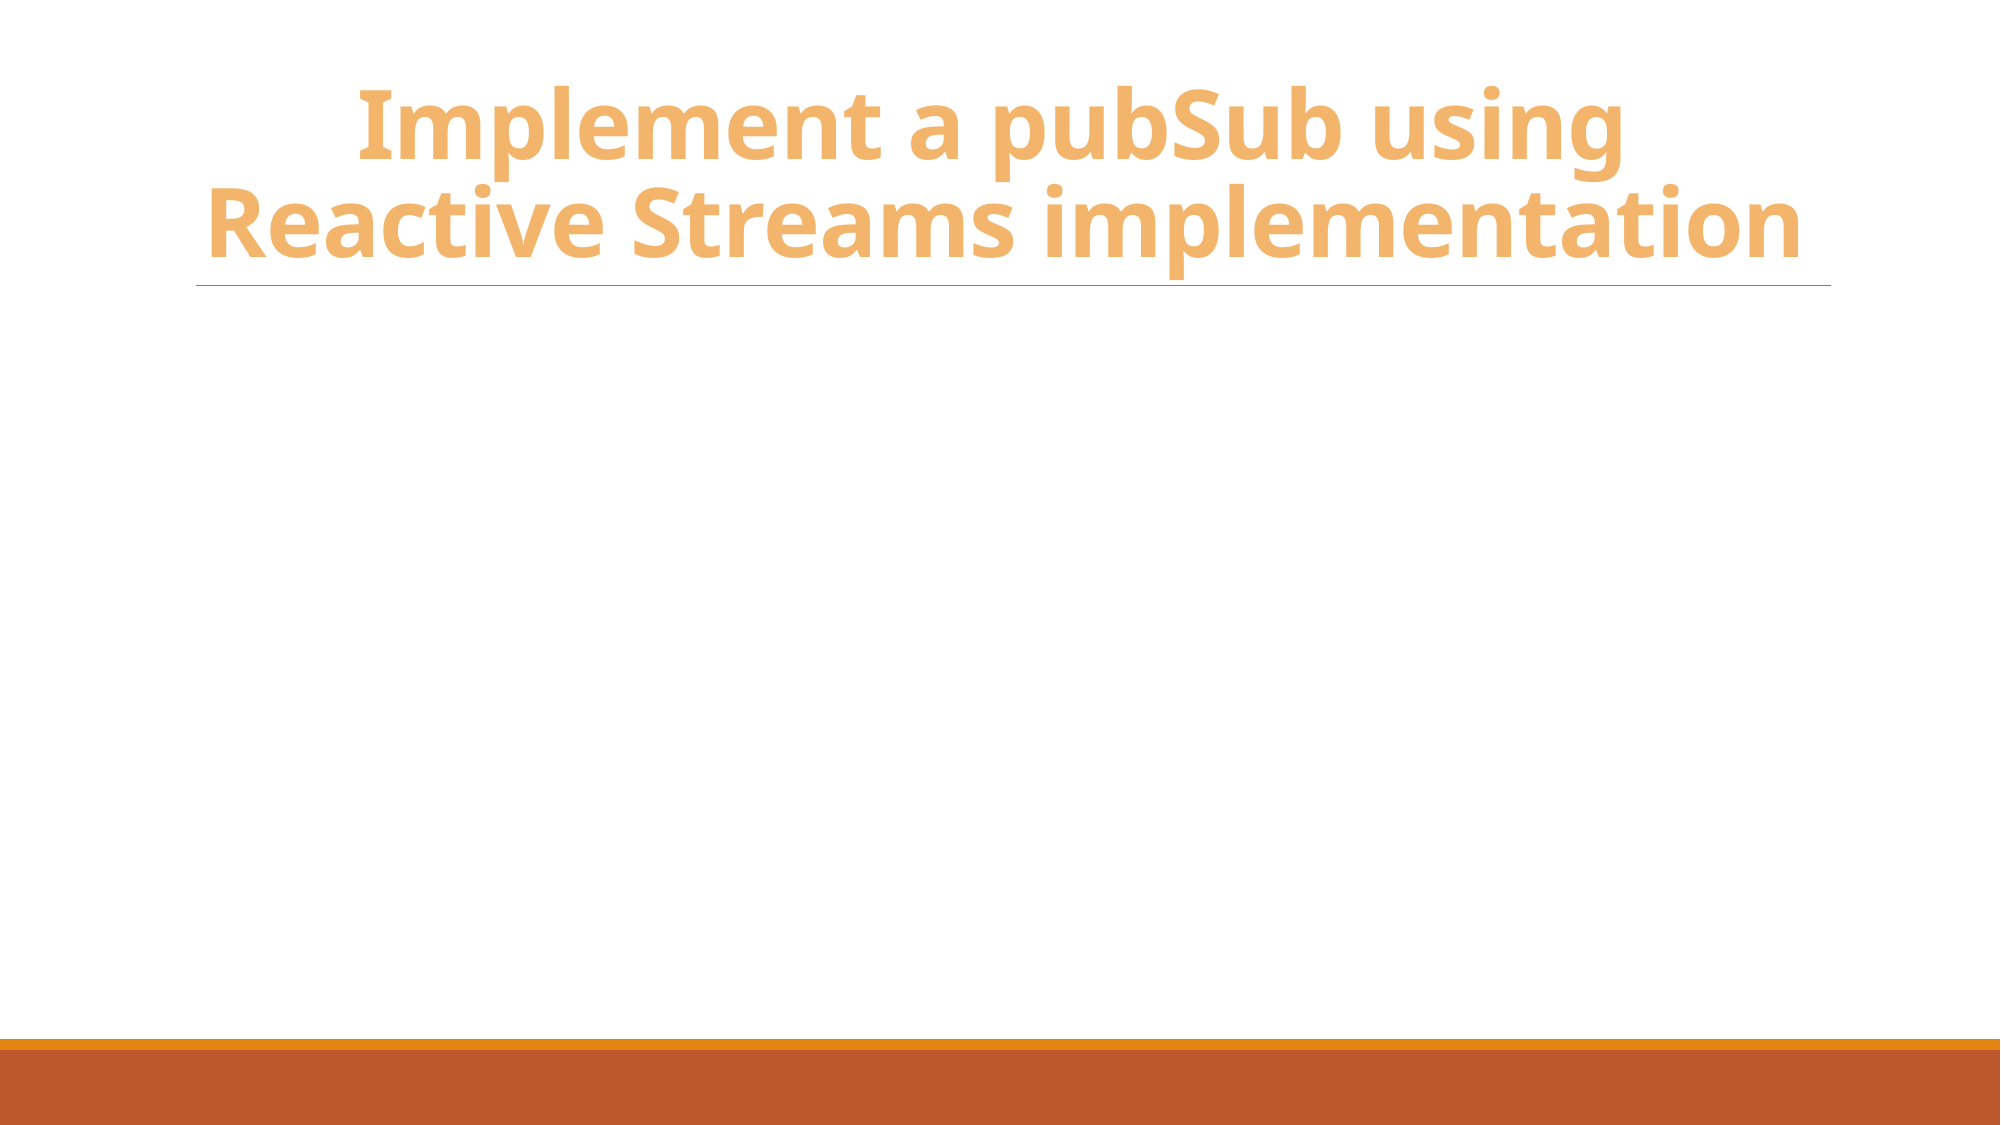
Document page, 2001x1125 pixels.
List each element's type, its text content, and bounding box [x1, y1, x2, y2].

title Implement a pubSub using Reactive Streams implementation [180, 47, 1830, 285]
